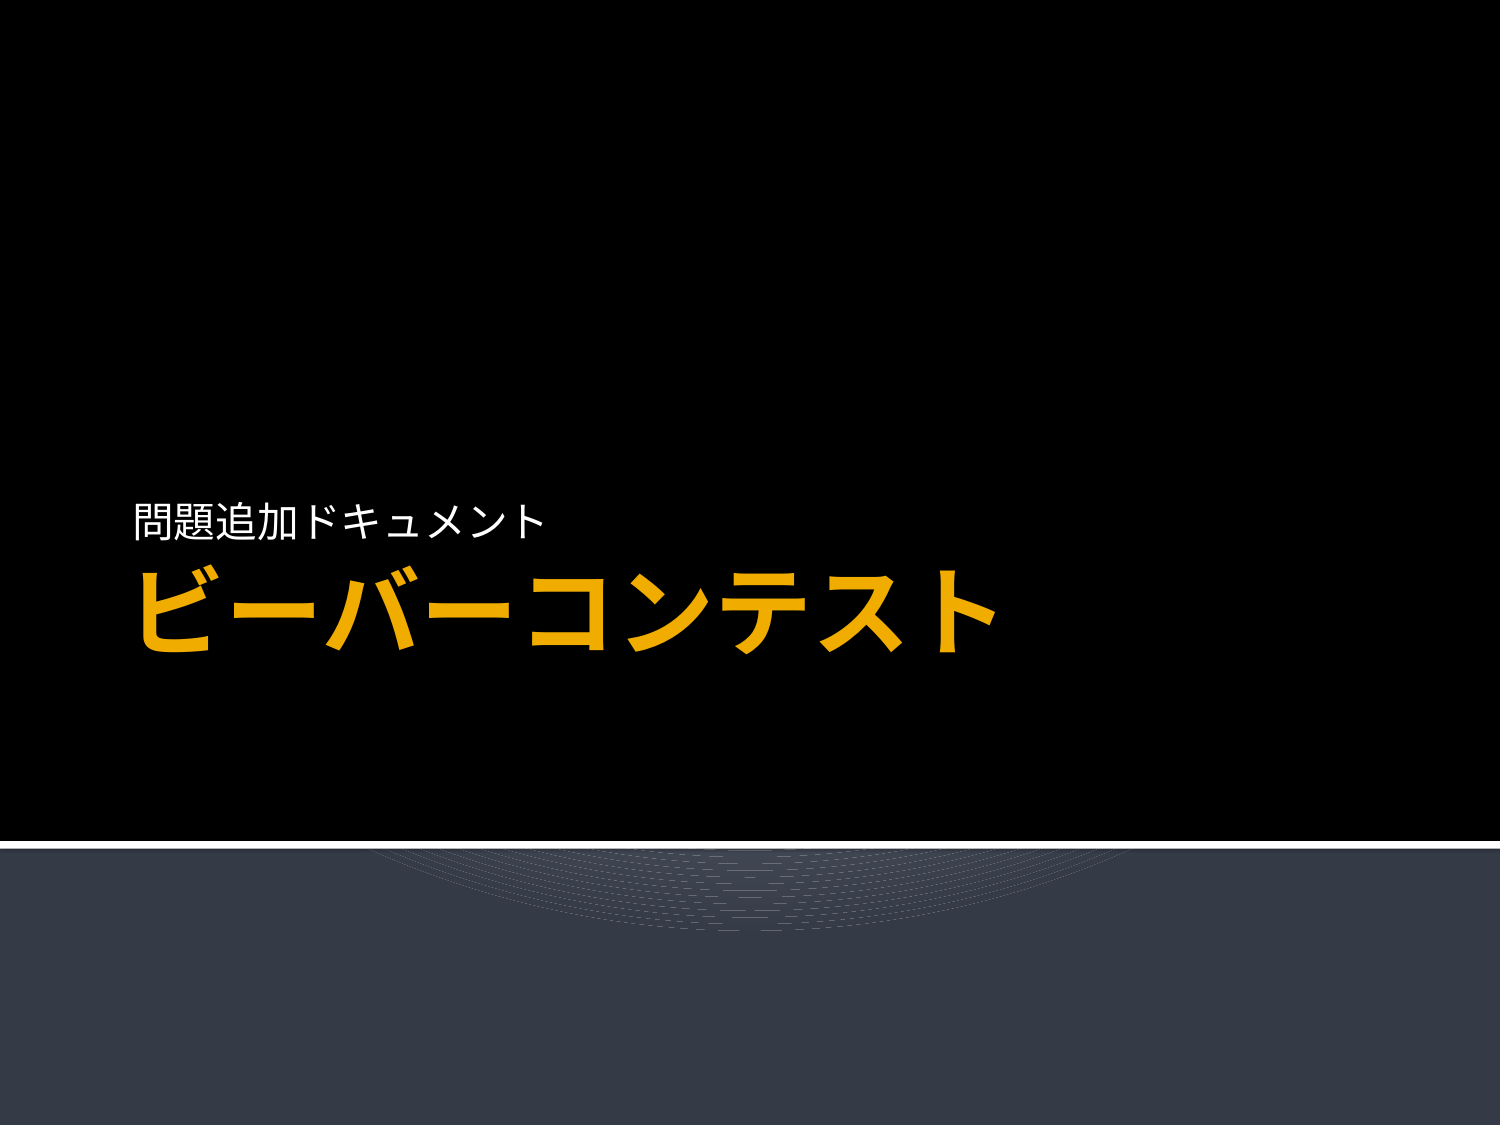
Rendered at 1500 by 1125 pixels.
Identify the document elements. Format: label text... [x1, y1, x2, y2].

title ビーバーコンテスト [112, 550, 1438, 825]
subtitle 問題追加ドキュメント [112, 299, 1438, 546]
